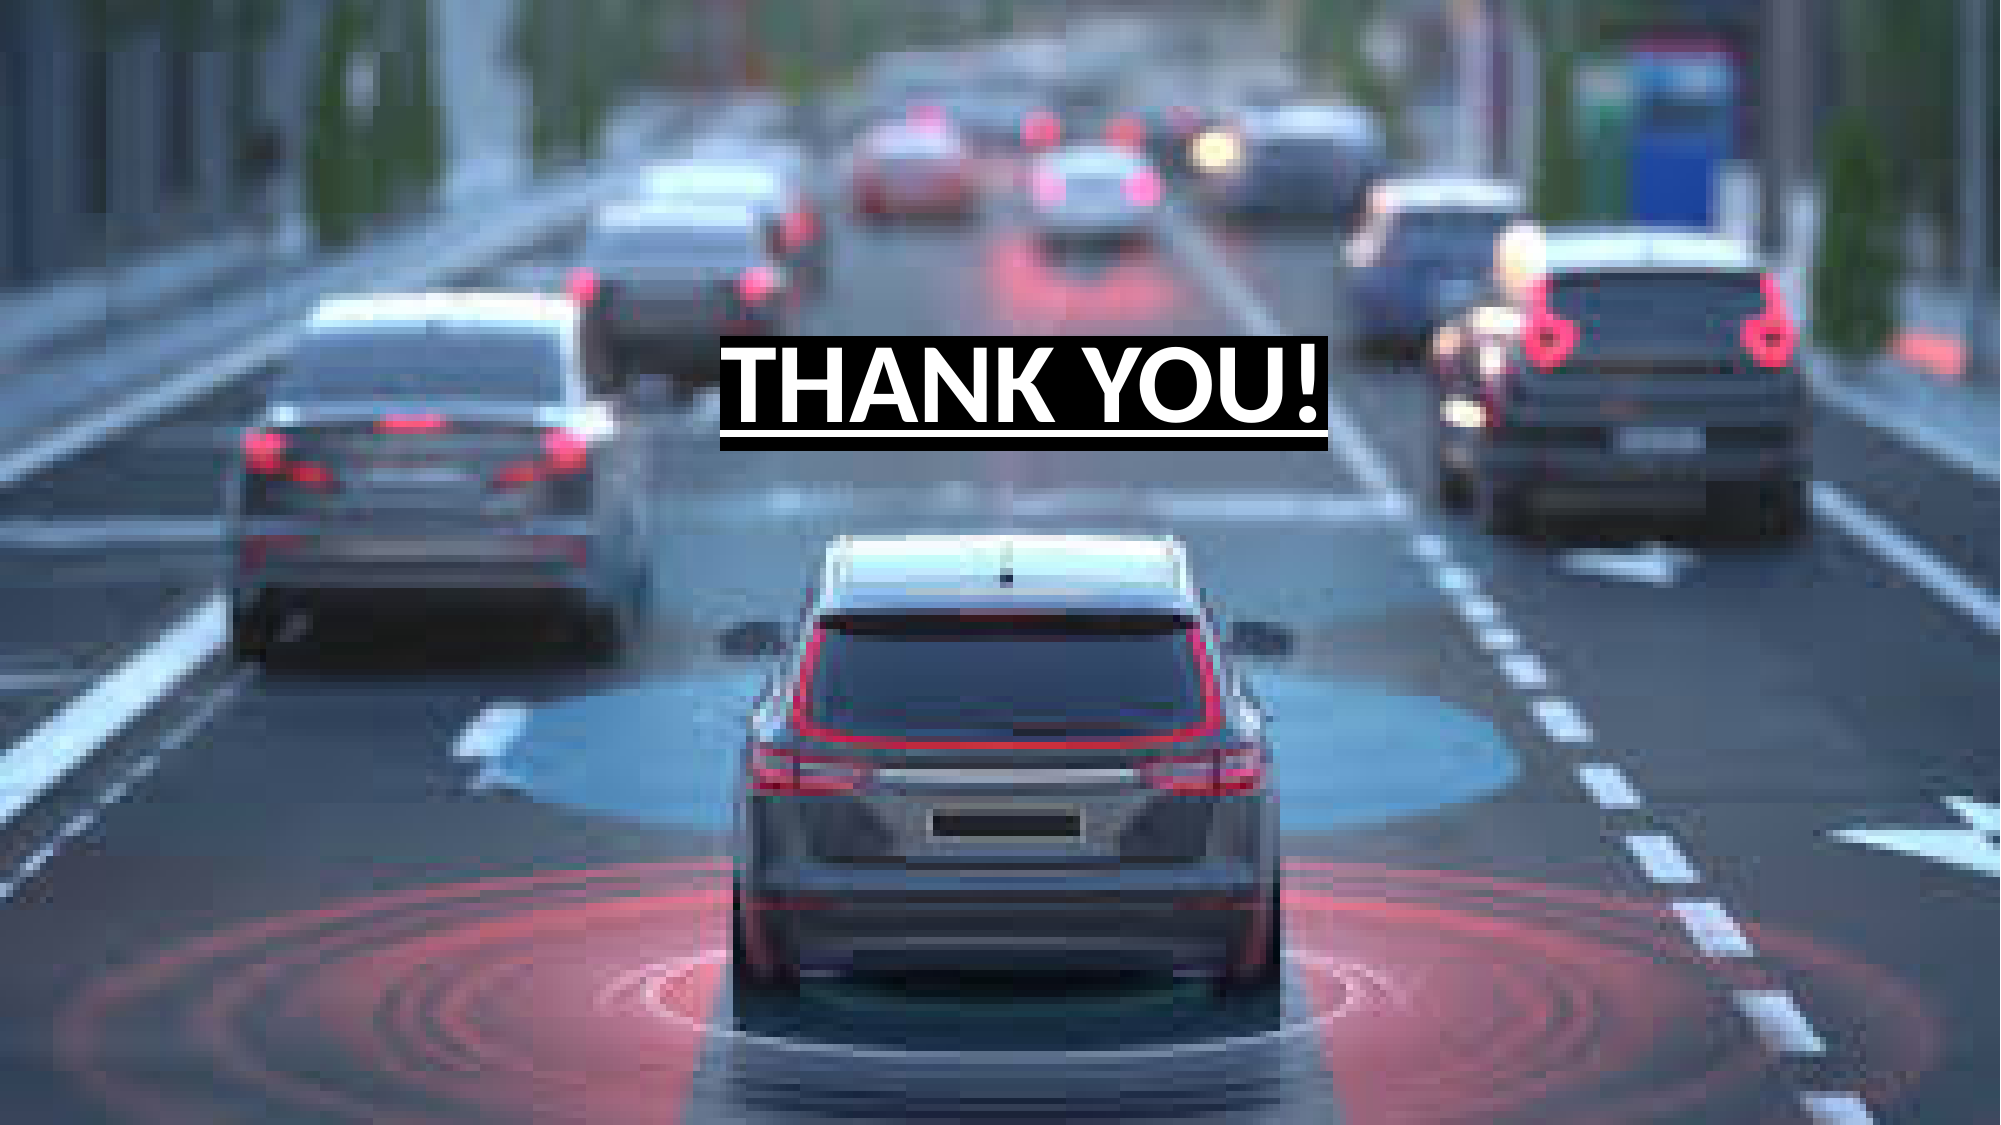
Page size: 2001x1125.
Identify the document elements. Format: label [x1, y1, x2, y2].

list [0, 0, 2000, 1125]
